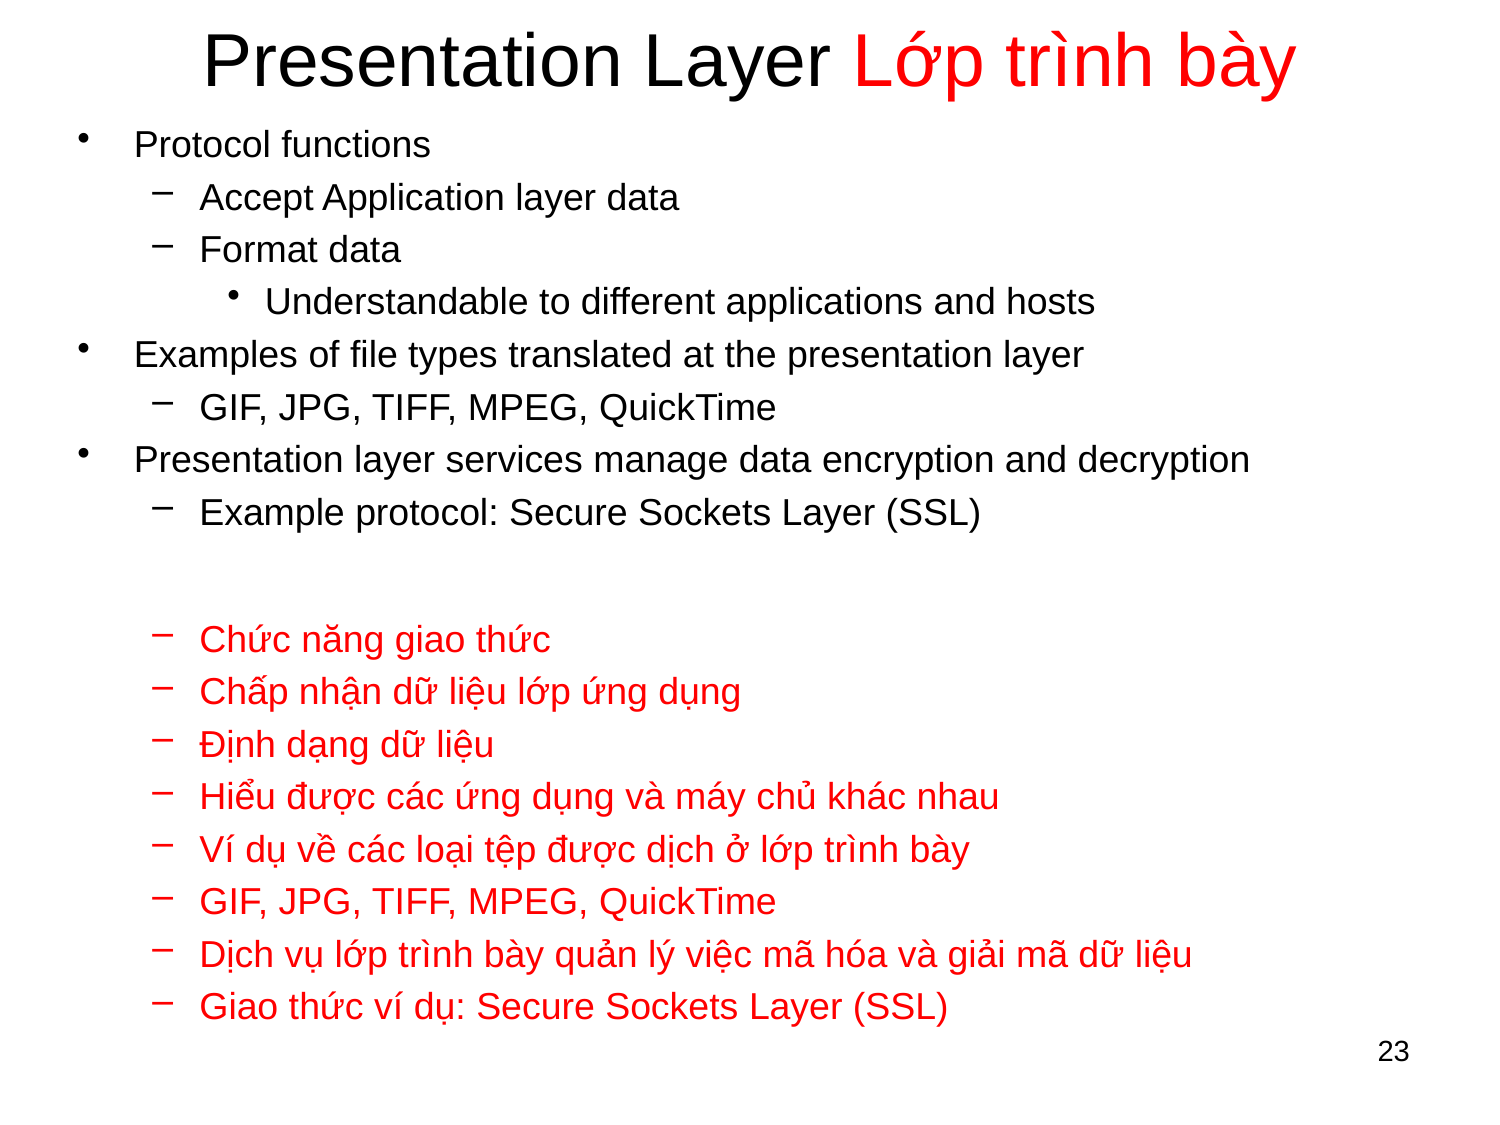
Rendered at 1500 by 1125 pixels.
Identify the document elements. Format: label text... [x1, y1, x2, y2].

title Presentation Layer Lớp trình bày [75, 0, 1425, 113]
slide_number 23 [1074, 1024, 1426, 1103]
list Protocol functions Accept Application layer data Format data Understandable to different applications and hosts Examples of file types translated at the presentation layer GIF, JPG, TIFF, MPEG, QuickTime Presentation layer services manage data encryption and decryption Example protocol: Secure Sockets Layer (SSL) Chức năng giao thức Chấp nhận dữ liệu lớp ứng dụng Định dạng dữ liệu Hiểu được các ứng dụng và máy chủ khác nhau Ví dụ về các loại tệp được dịch ở lớp trình bày GIF, JPG, TIFF, MPEG, QuickTime Dịch vụ lớp trình bày quản lý việc mã hóa và giải mã dữ liệu Giao thức ví dụ: Secure Sockets Layer (SSL) [62, 112, 1413, 1063]
